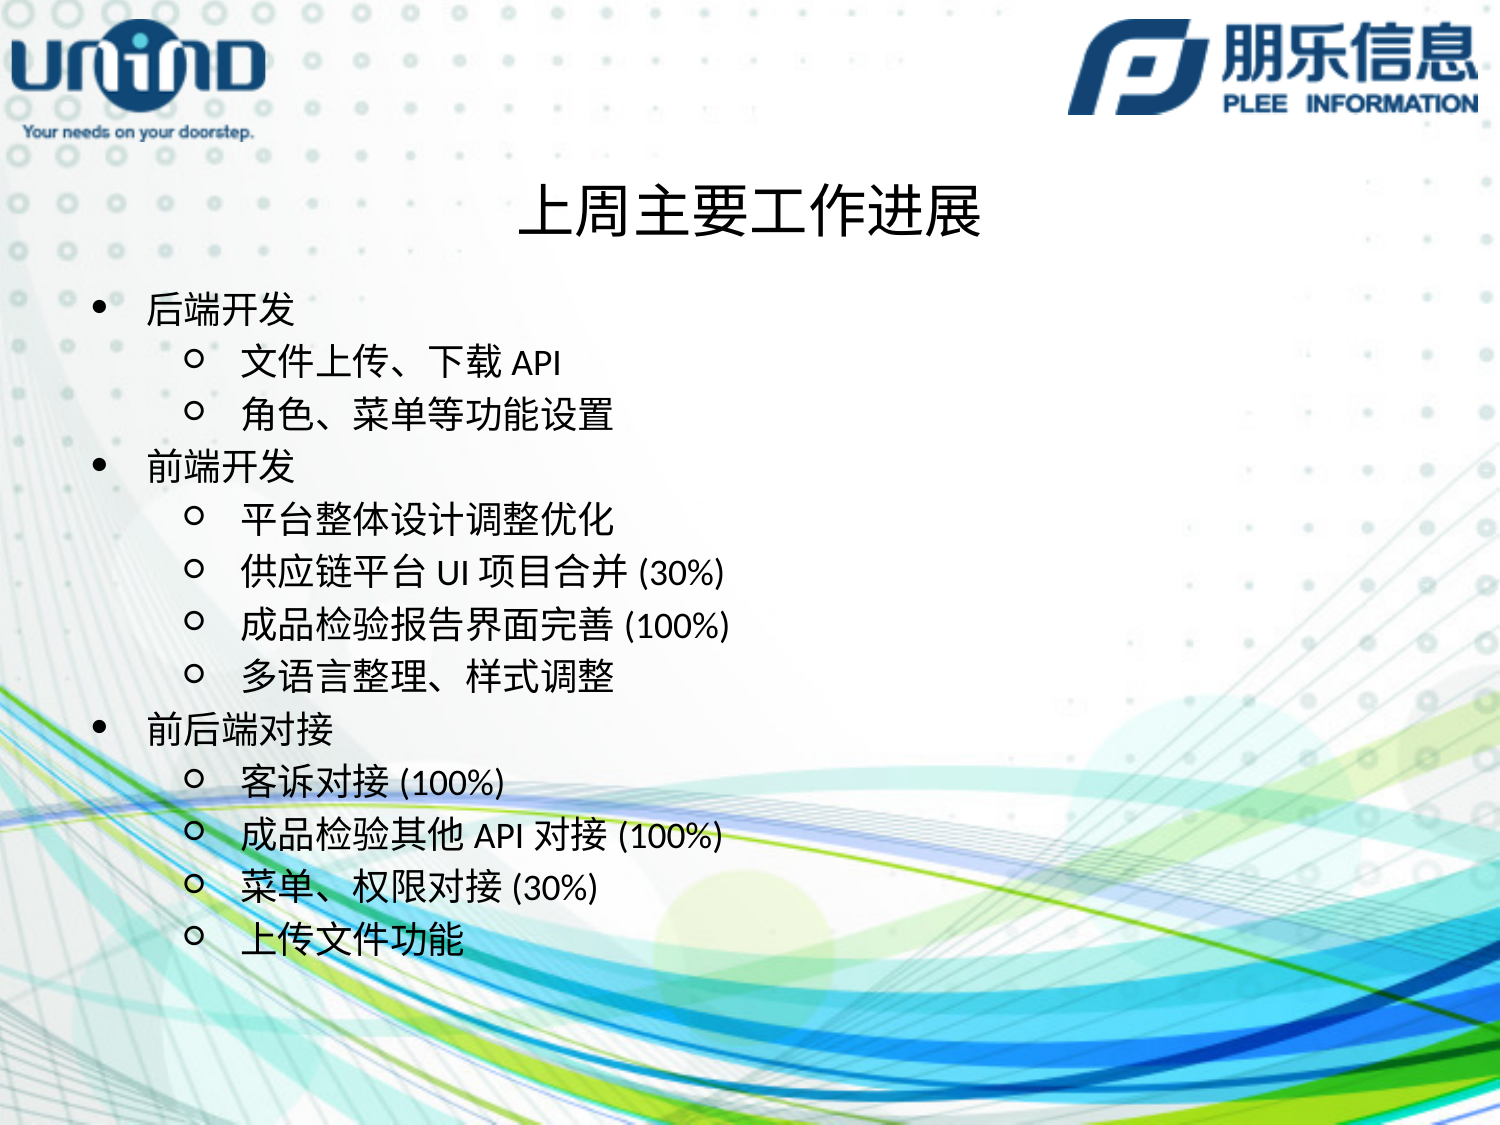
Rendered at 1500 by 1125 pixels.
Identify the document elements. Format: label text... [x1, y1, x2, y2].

picture [0, 0, 1500, 1125]
text_box 上周主要工作进展 [74, 115, 1425, 278]
text_box 后端开发 文件上传、下载API 角色、菜单等功能设置 前端开发 平台整体设计调整优化 供应链平台UI项目合并(30%) 成品检验报告界面完善(100%) 多语言整理、样式调整 前后端对接 客诉对接(100%) 成品检验其他API对接(100%) 菜单、权限对接(30%) 上传文件功能 [74, 278, 1425, 1058]
